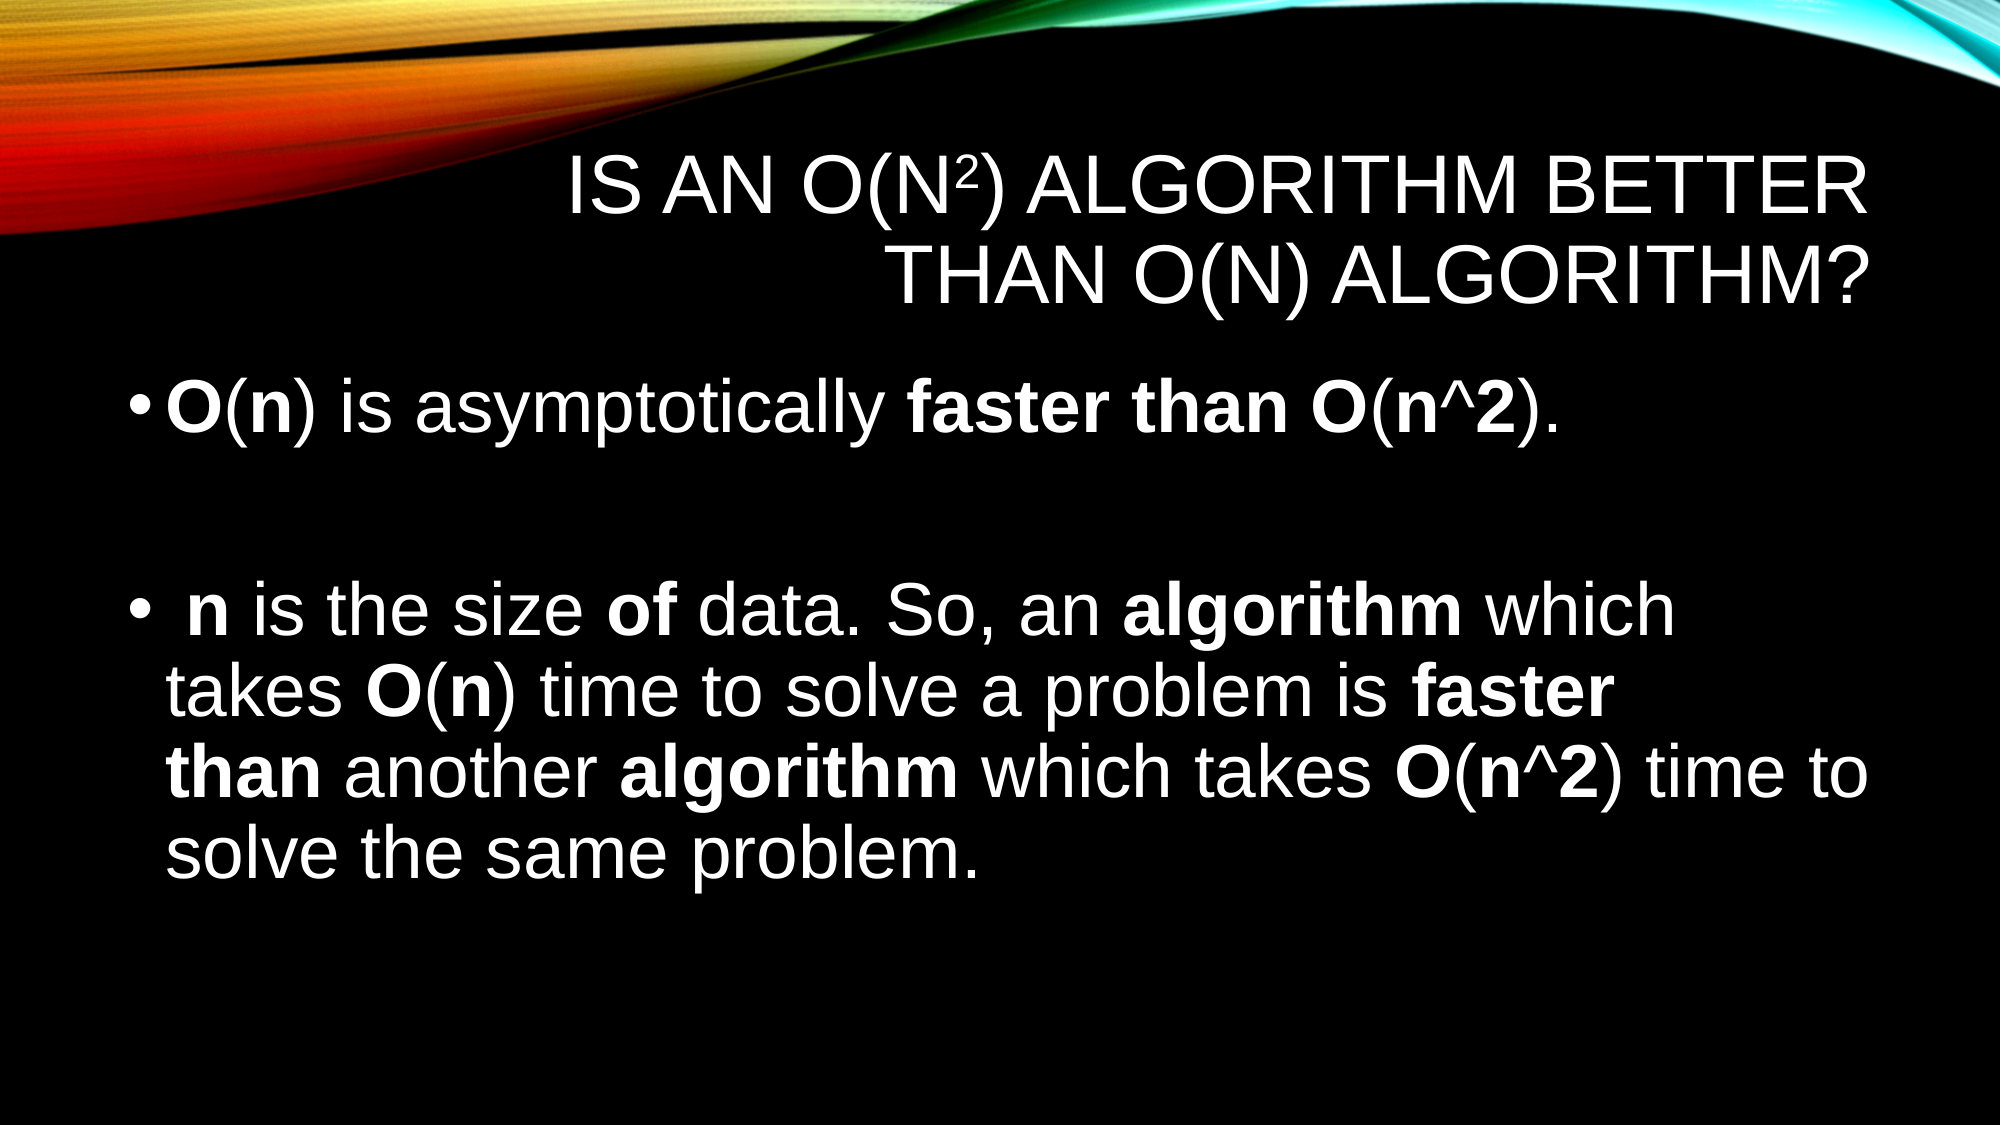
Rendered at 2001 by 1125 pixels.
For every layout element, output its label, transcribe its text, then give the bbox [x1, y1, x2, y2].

title Is an O(N2) algorithm better than O(N) algorithm? [474, 125, 1888, 338]
list O(n) is asymptotically faster than O(n^2). n is the size of data. So, an algorithm which takes O(n) time to solve a problem is faster than another algorithm which takes O(n^2) time to solve the same problem. [112, 360, 1888, 1021]
picture [0, 0, 2000, 237]
